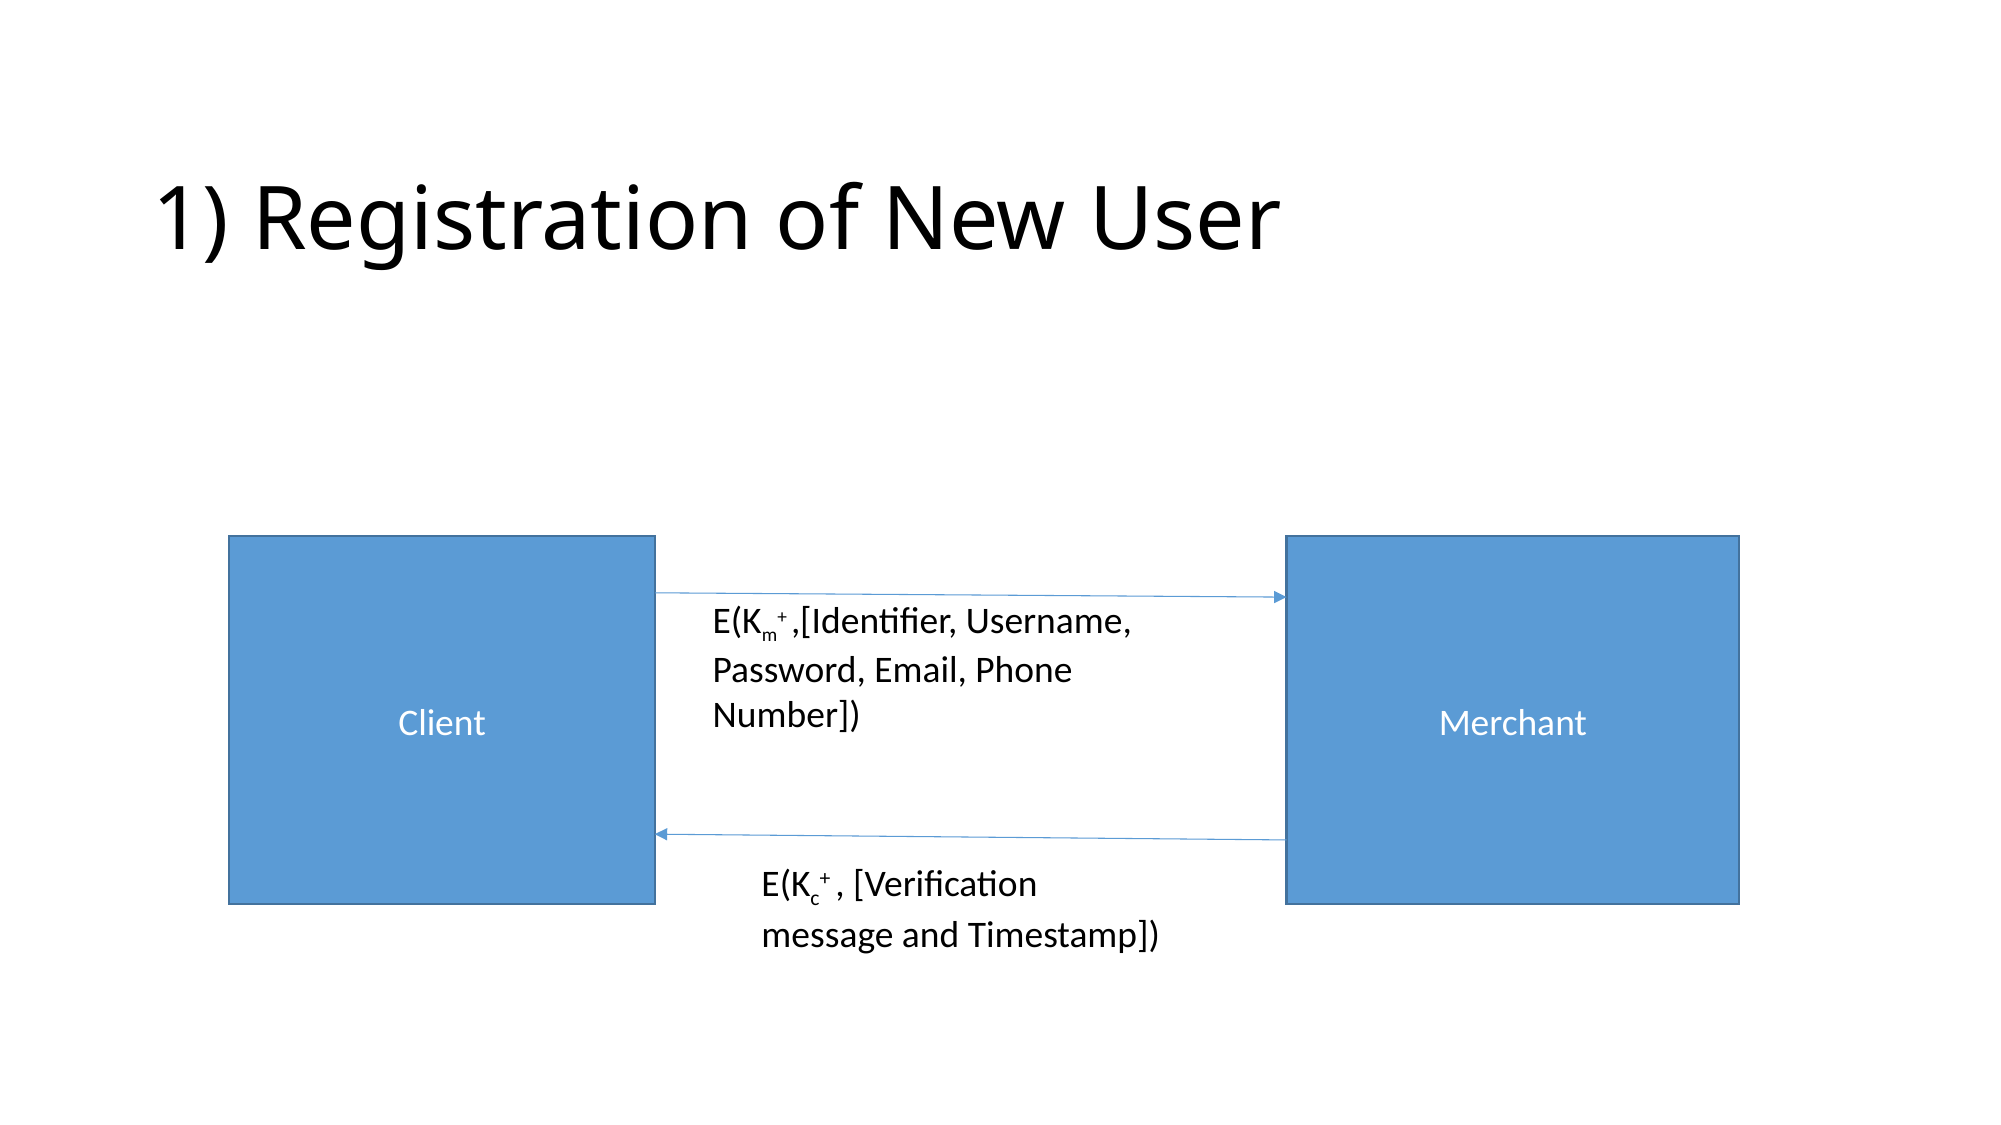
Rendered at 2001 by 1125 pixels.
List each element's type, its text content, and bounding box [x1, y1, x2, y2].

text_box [654, 834, 1287, 840]
text_box Merchant [1285, 535, 1740, 905]
text_box 1) Registration of New User [137, 59, 1863, 278]
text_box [654, 592, 1287, 598]
text_box E(Km+ ,[Identifier, Username, Password, Email, Phone Number]) [698, 598, 1189, 743]
text_box Client [228, 535, 656, 905]
text_box E(Km+ ,[Identifier, Username, Password, Email, Phone Number]) [698, 588, 1189, 592]
text_box E(Kc+ , [Verification message and Timestamp]) [746, 851, 1181, 963]
